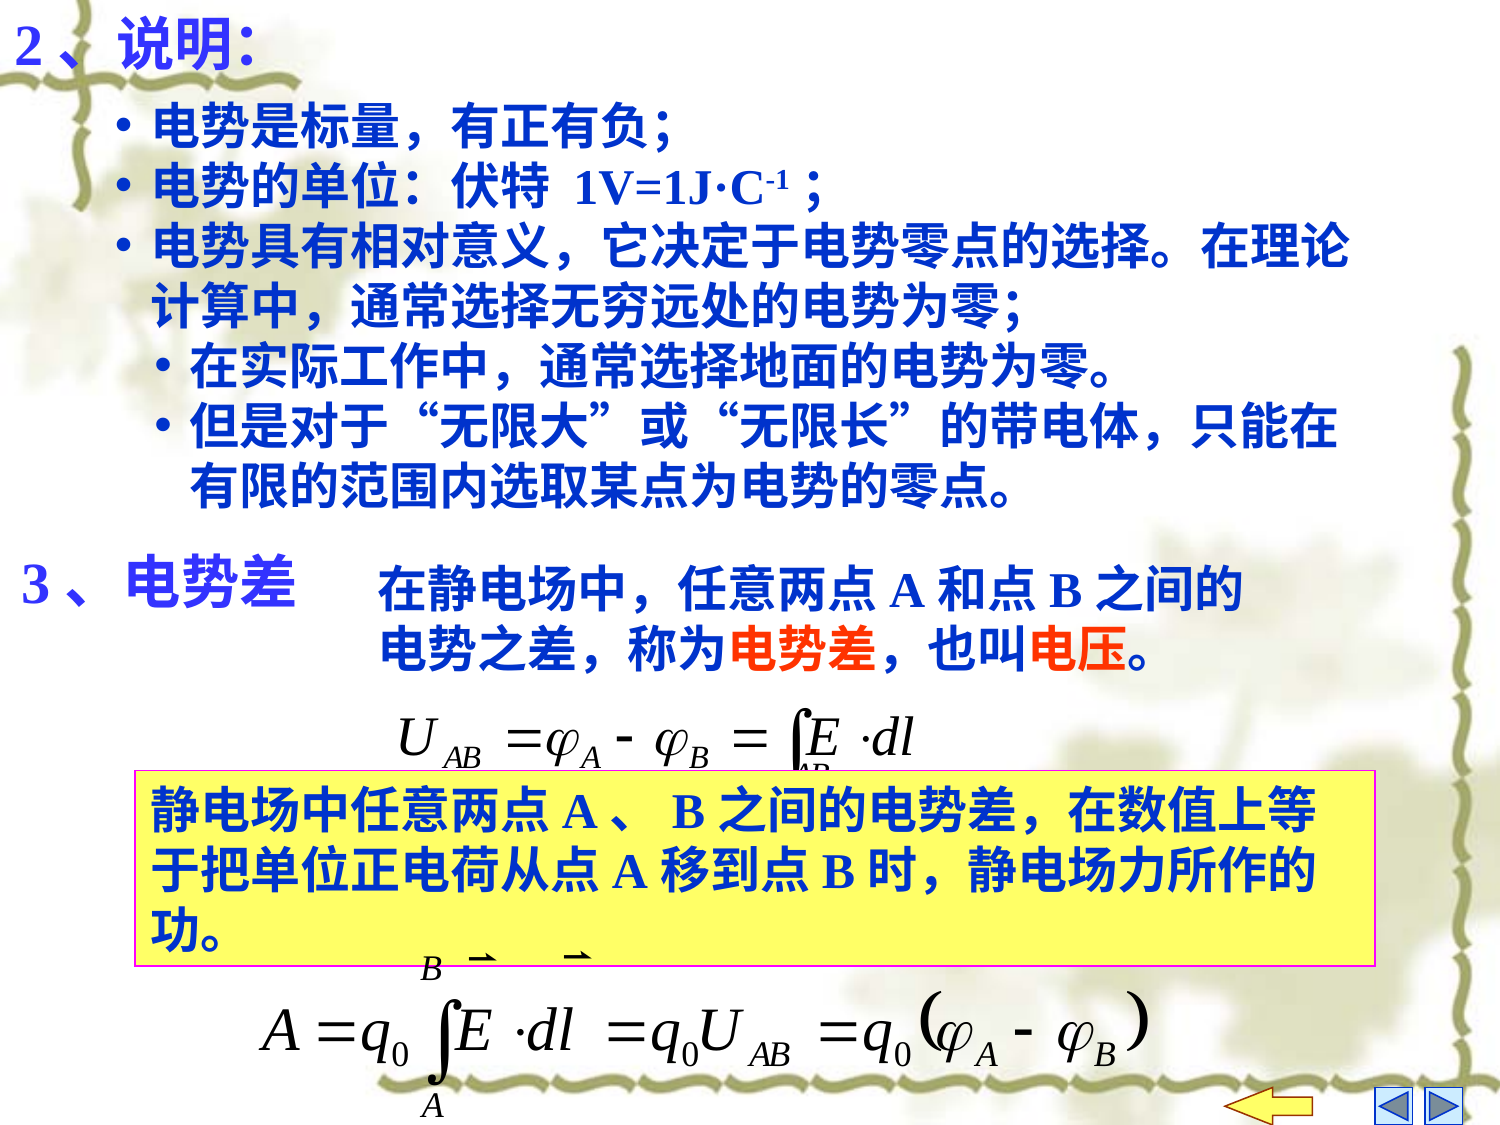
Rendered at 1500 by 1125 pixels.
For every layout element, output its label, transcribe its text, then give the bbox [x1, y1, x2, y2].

text_box 3、电势差 [6, 537, 313, 623]
text_box 电势是标量，有正有负； 电势的单位：伏特 1V=1J·C-1； 电势具有相对意义，它决定于电势零点的选择。在理论计算中，通常选择无穷远处的电势为零； 在实际工作中，通常选择地面的电势为零。 但是对于“无限大”或“无限长”的带电体，只能在有限的范围内选取某点为电势的零点。 [99, 87, 1390, 523]
text_box 2、说明： [0, 0, 306, 86]
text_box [248, 937, 1152, 1125]
text_box 在静电场中，任意两点A和点B之间的电势之差，称为电势差，也叫电压。 [362, 549, 1278, 686]
text_box 静电场中任意两点A、B之间的电势差，在数值上等于把单位正电荷从点A移到点B时，静电场力所作的功。 [135, 770, 1375, 966]
picture [0, 0, 1500, 1125]
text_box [392, 689, 939, 797]
